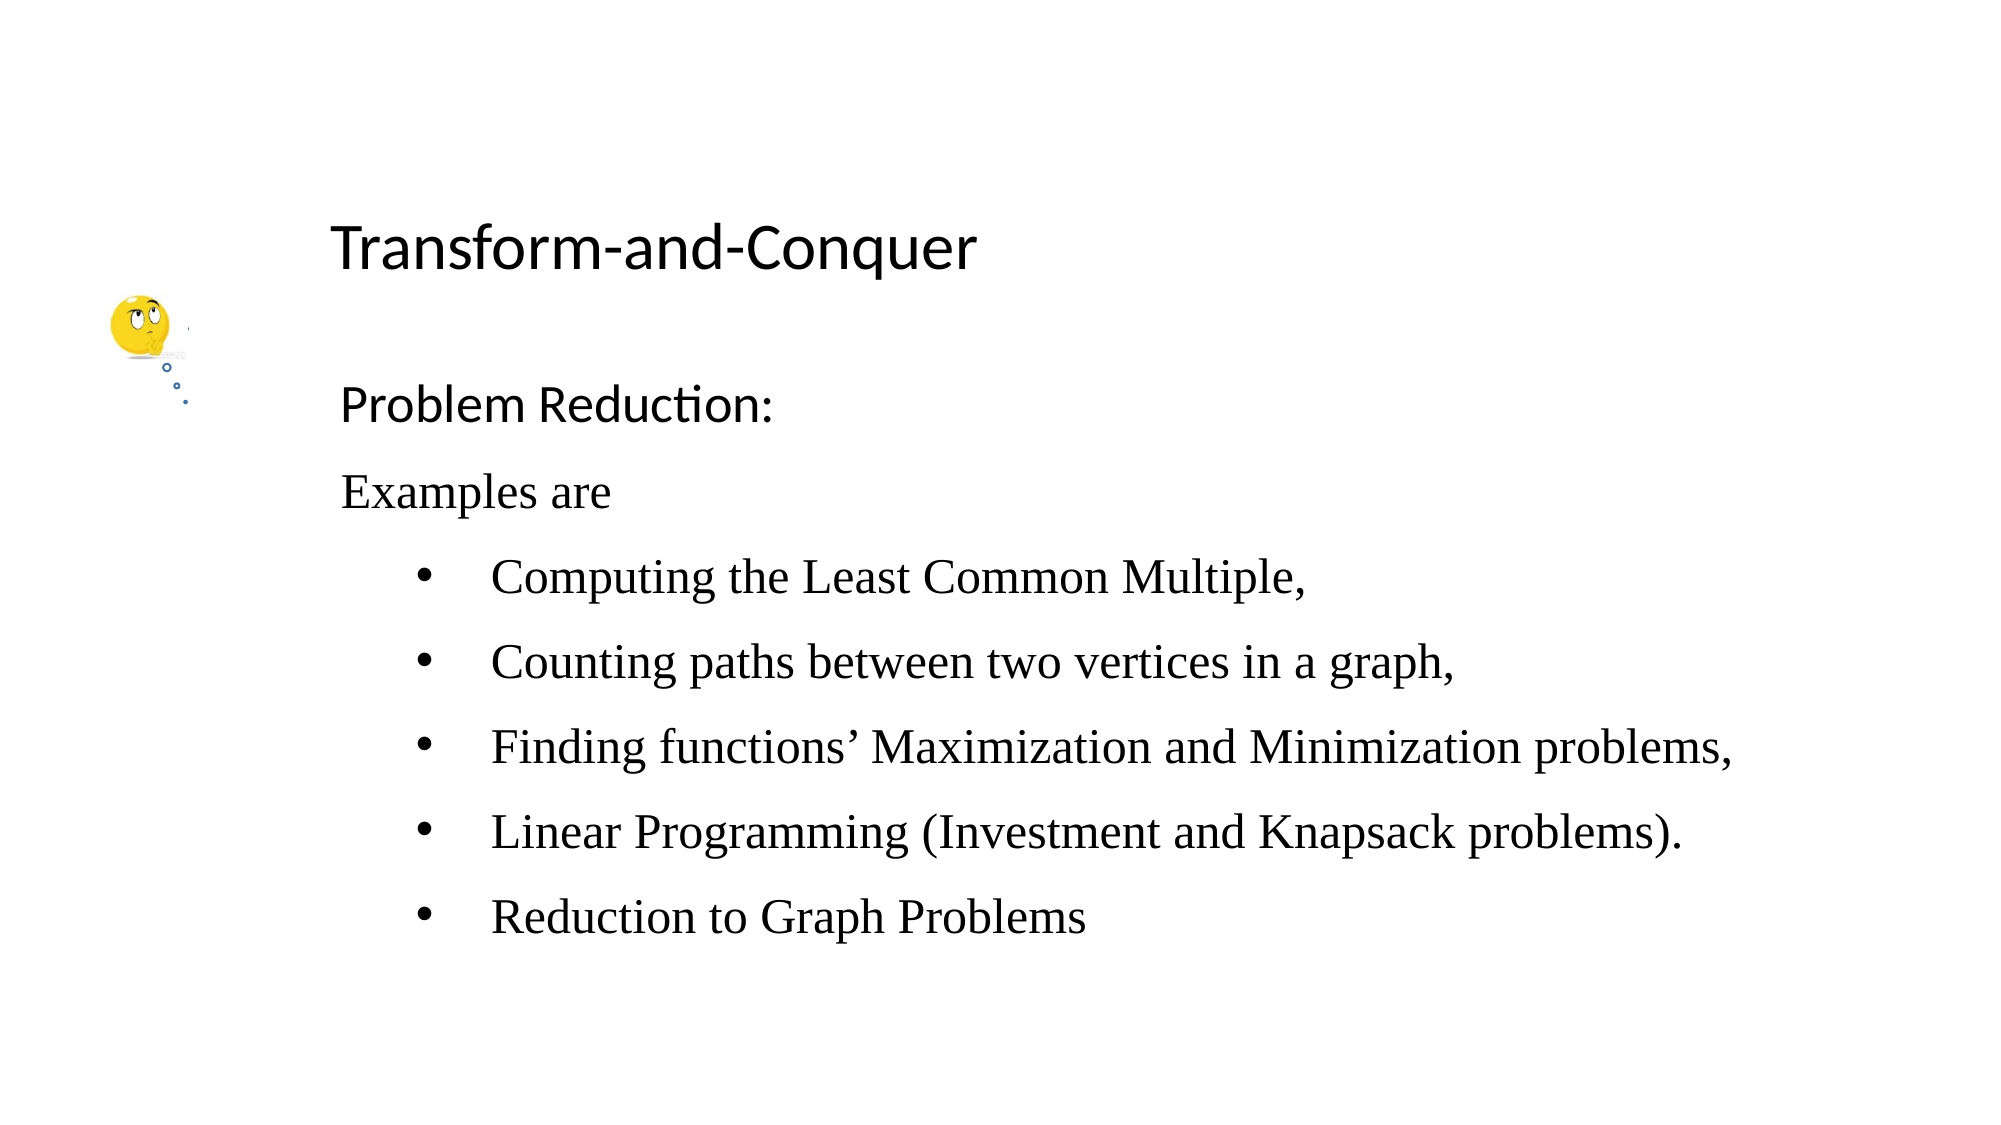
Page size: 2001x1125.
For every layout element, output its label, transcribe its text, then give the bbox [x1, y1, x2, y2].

text_box [162, 362, 172, 373]
text_box Problem Reduction: Examples are Computing the Least Common Multiple, Counting paths between two vertices in a graph, Finding functions’ Maximization and Minimization problems, Linear Programming (Investment and Knapsack problems). Reduction to Graph Problems [326, 361, 1760, 951]
text_box Transform-and-Conquer [315, 195, 1009, 291]
text_box [173, 382, 181, 390]
picture [91, 291, 188, 362]
